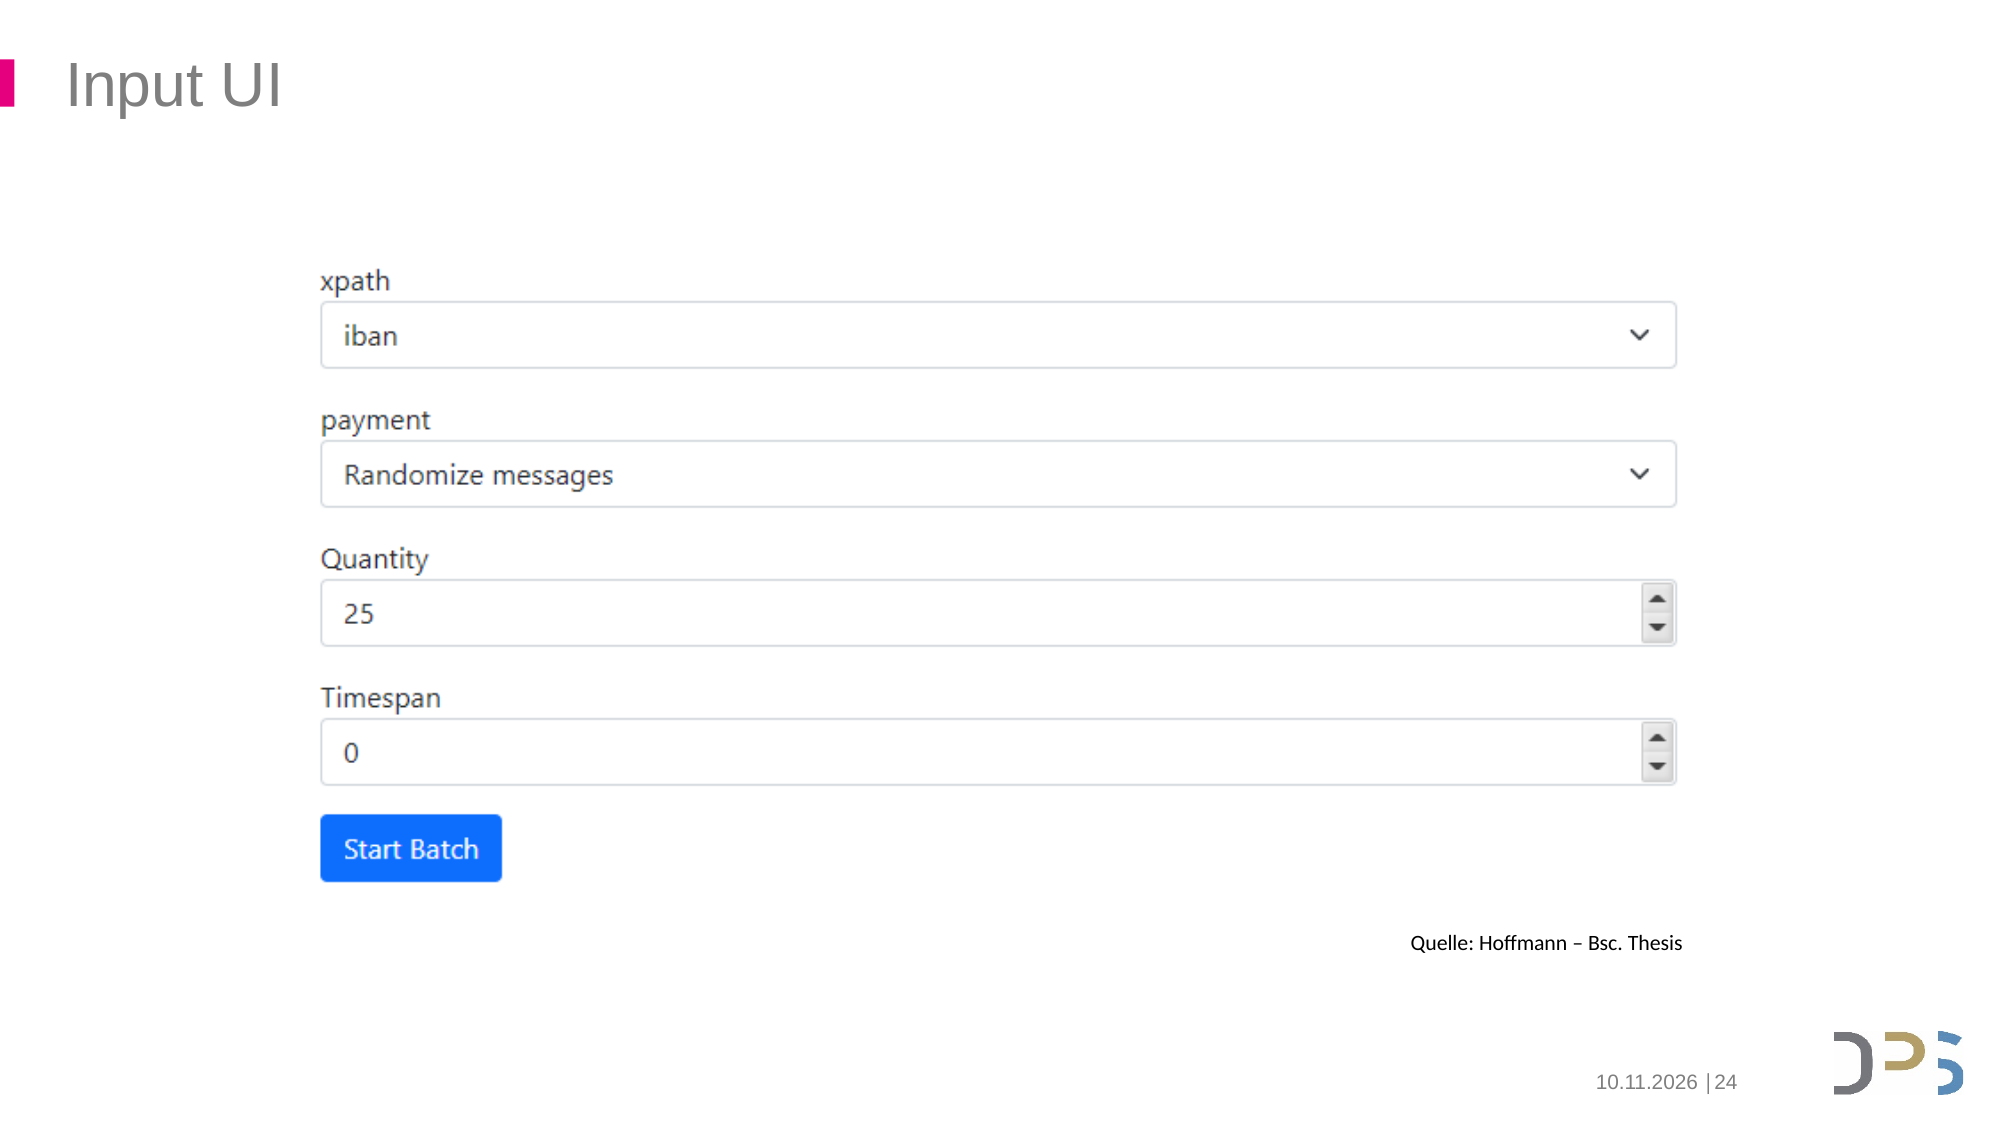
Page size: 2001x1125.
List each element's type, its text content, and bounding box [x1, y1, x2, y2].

text_box Quelle: Hoffmann – Bsc. Thesis [1257, 943, 1698, 963]
title Input UI [35, 52, 1384, 115]
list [246, 182, 1754, 943]
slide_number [1552, 1067, 1698, 1097]
slide_number 24 [1714, 1066, 1771, 1097]
picture [1834, 1031, 1964, 1095]
